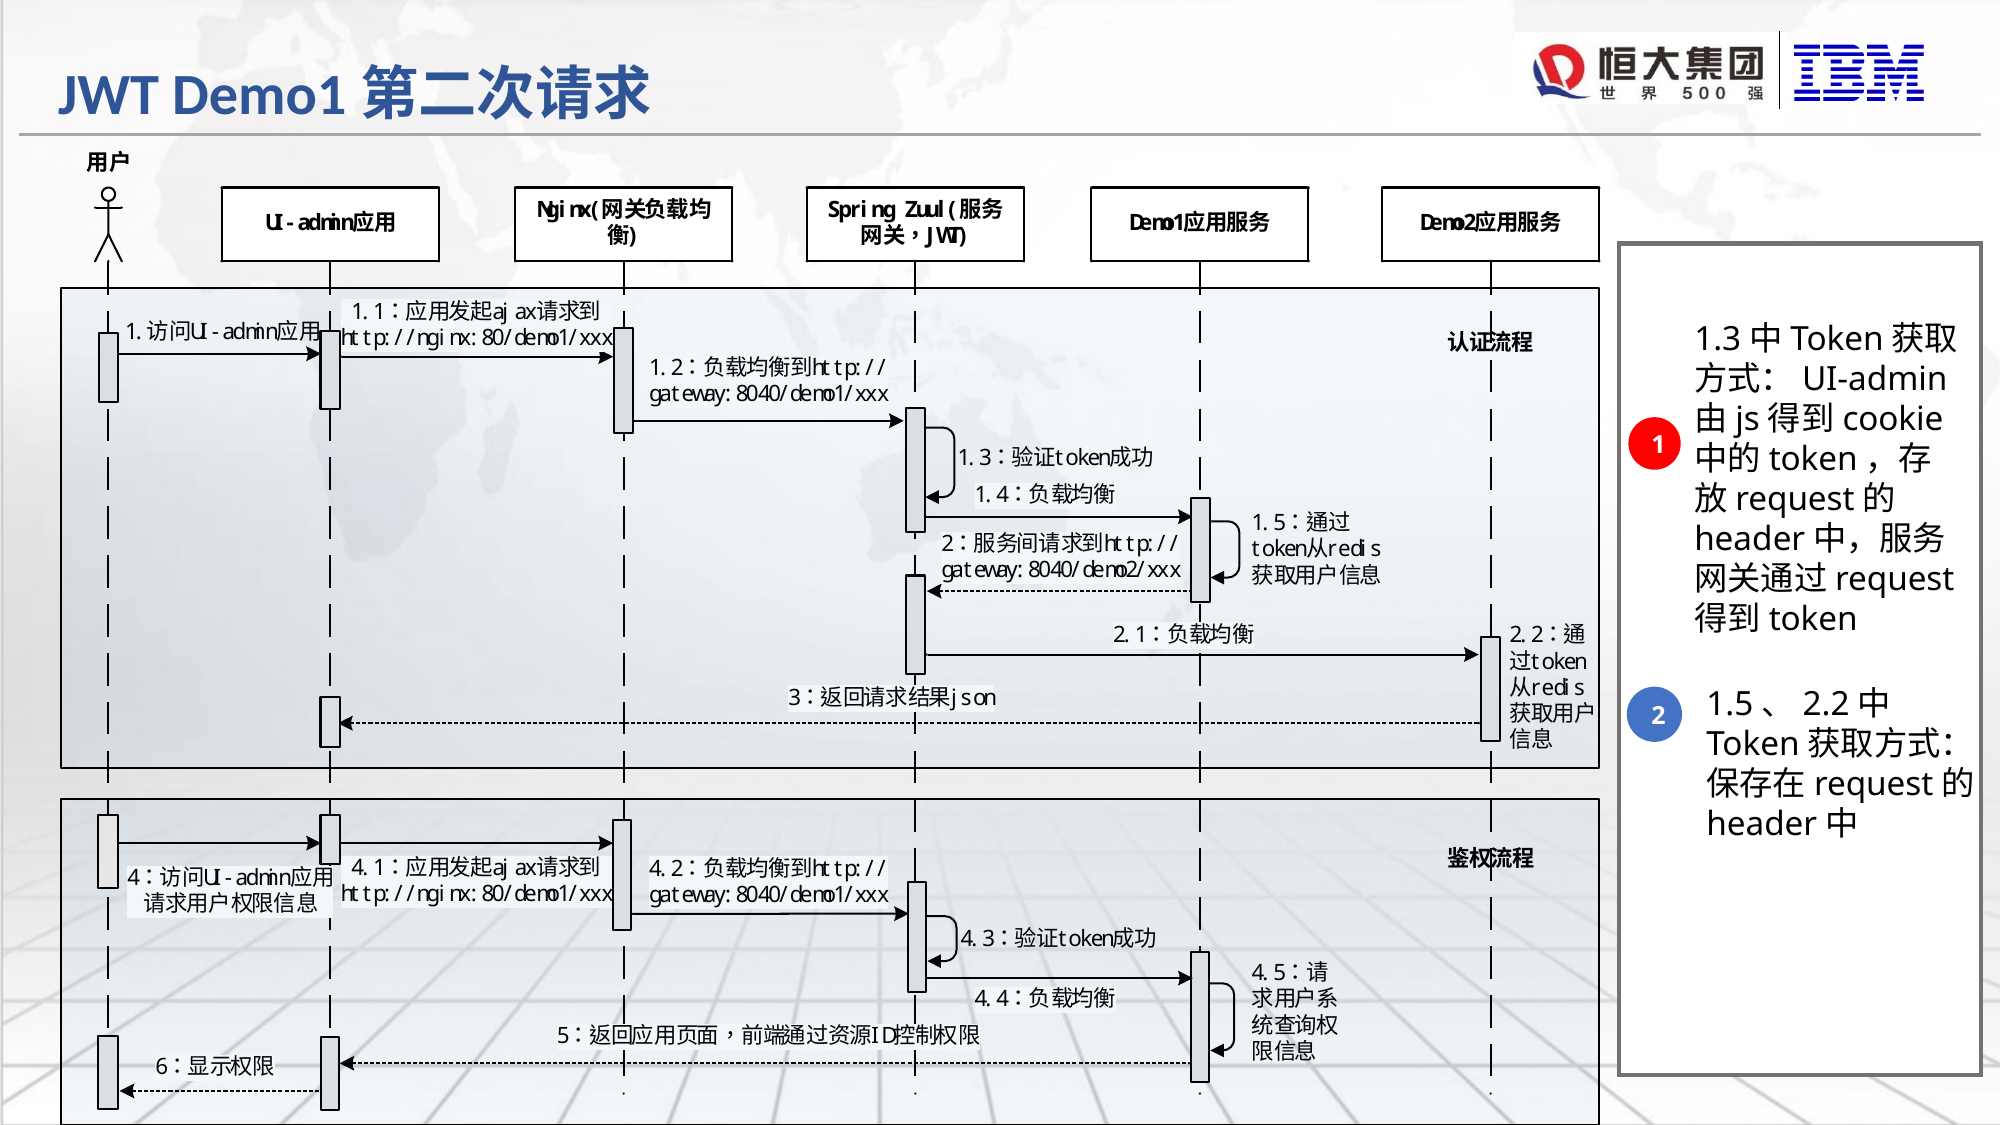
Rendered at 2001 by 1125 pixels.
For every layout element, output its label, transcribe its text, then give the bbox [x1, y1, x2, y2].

text_box 1.3中Token获取方式：UI-admin由js得到cookie中的token，存放request的header中，服务网关通过request得到token [1679, 310, 1974, 685]
text_box 2 [1628, 688, 1680, 740]
title JWT Demo1第二次请求 [43, 19, 1949, 173]
text_box [1618, 243, 1982, 1076]
text_box 1 [1629, 417, 1680, 469]
text_box 1.5、2.2中Token获取方式：保存在request的header中 [1691, 675, 1993, 850]
picture [0, 0, 2000, 1125]
